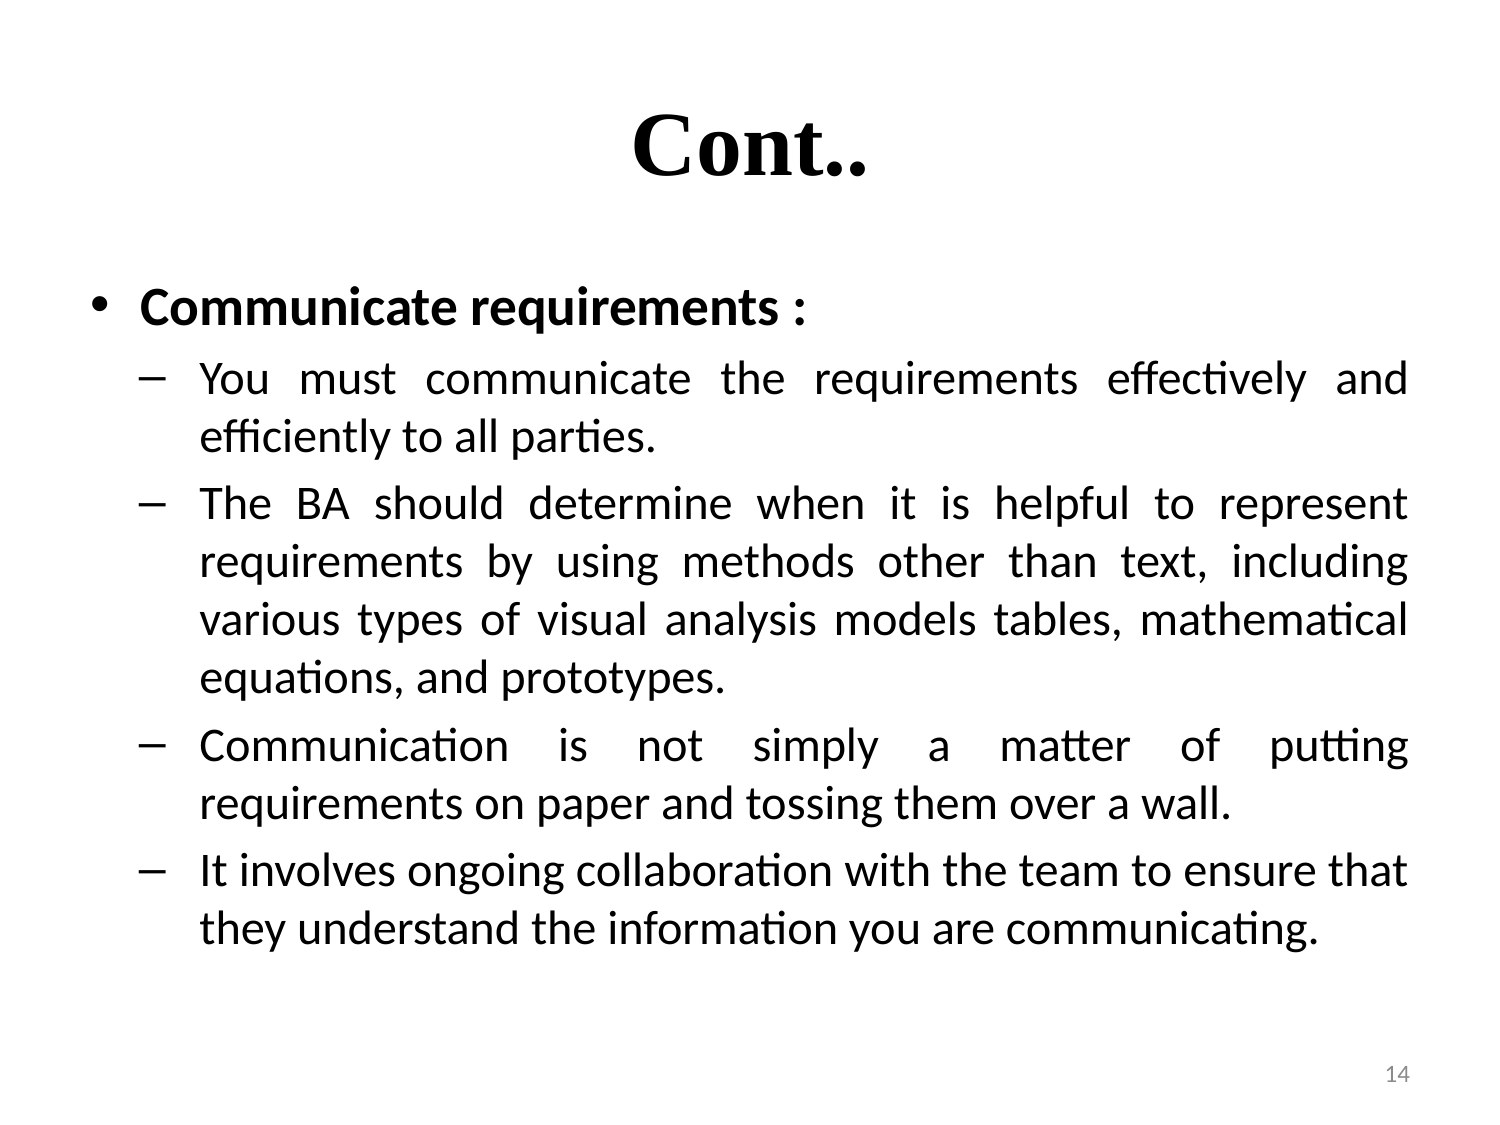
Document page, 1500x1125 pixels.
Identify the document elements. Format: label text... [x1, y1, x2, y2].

slide_number 14 [1074, 1042, 1425, 1103]
list Communicate requirements : You must communicate the requirements effectively and efficiently to all parties. The BA should determine when it is helpful to represent requirements by using methods other than text, including various types of visual analysis models tables, mathematical equations, and prototypes. Communication is not simply a matter of putting requirements on paper and tossing them over a wall. It involves ongoing collaboration with the team to ensure that they understand the information you are communicating. [75, 262, 1425, 1005]
title Cont.. [75, 45, 1425, 233]
